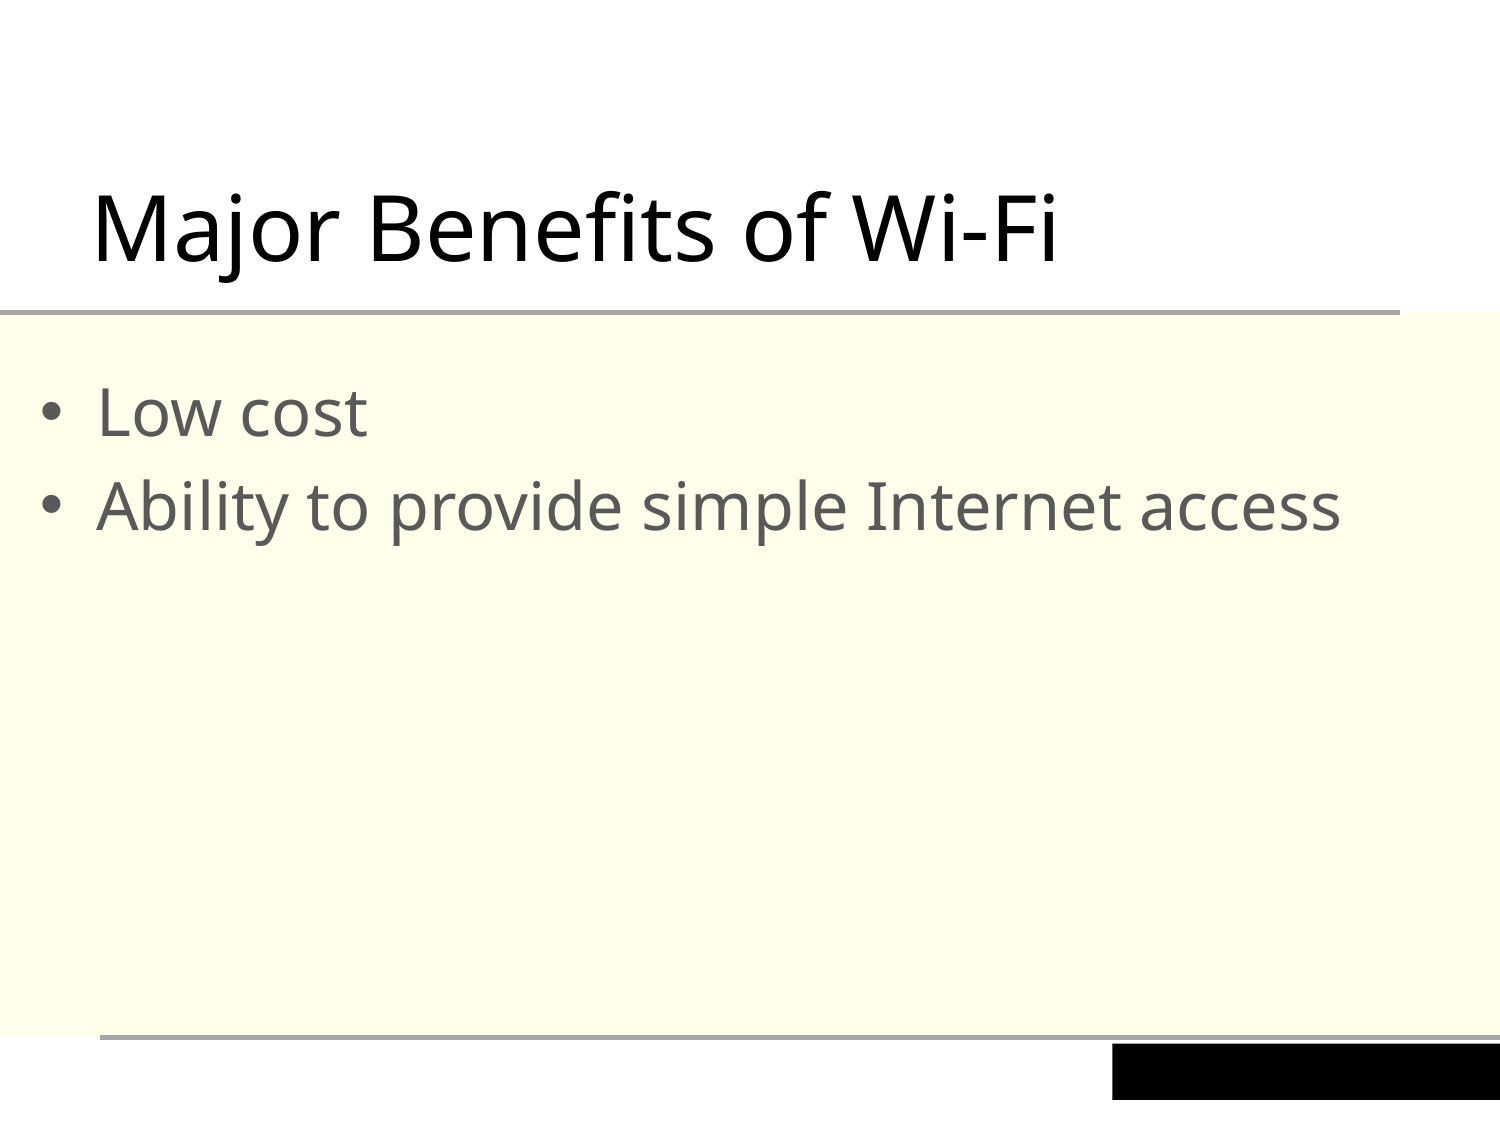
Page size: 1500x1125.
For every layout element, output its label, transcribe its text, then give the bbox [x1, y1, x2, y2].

list Low cost Ability to provide simple Internet access [24, 362, 1463, 1013]
subtitle Major Benefits of Wi-Fi [75, 12, 1413, 288]
